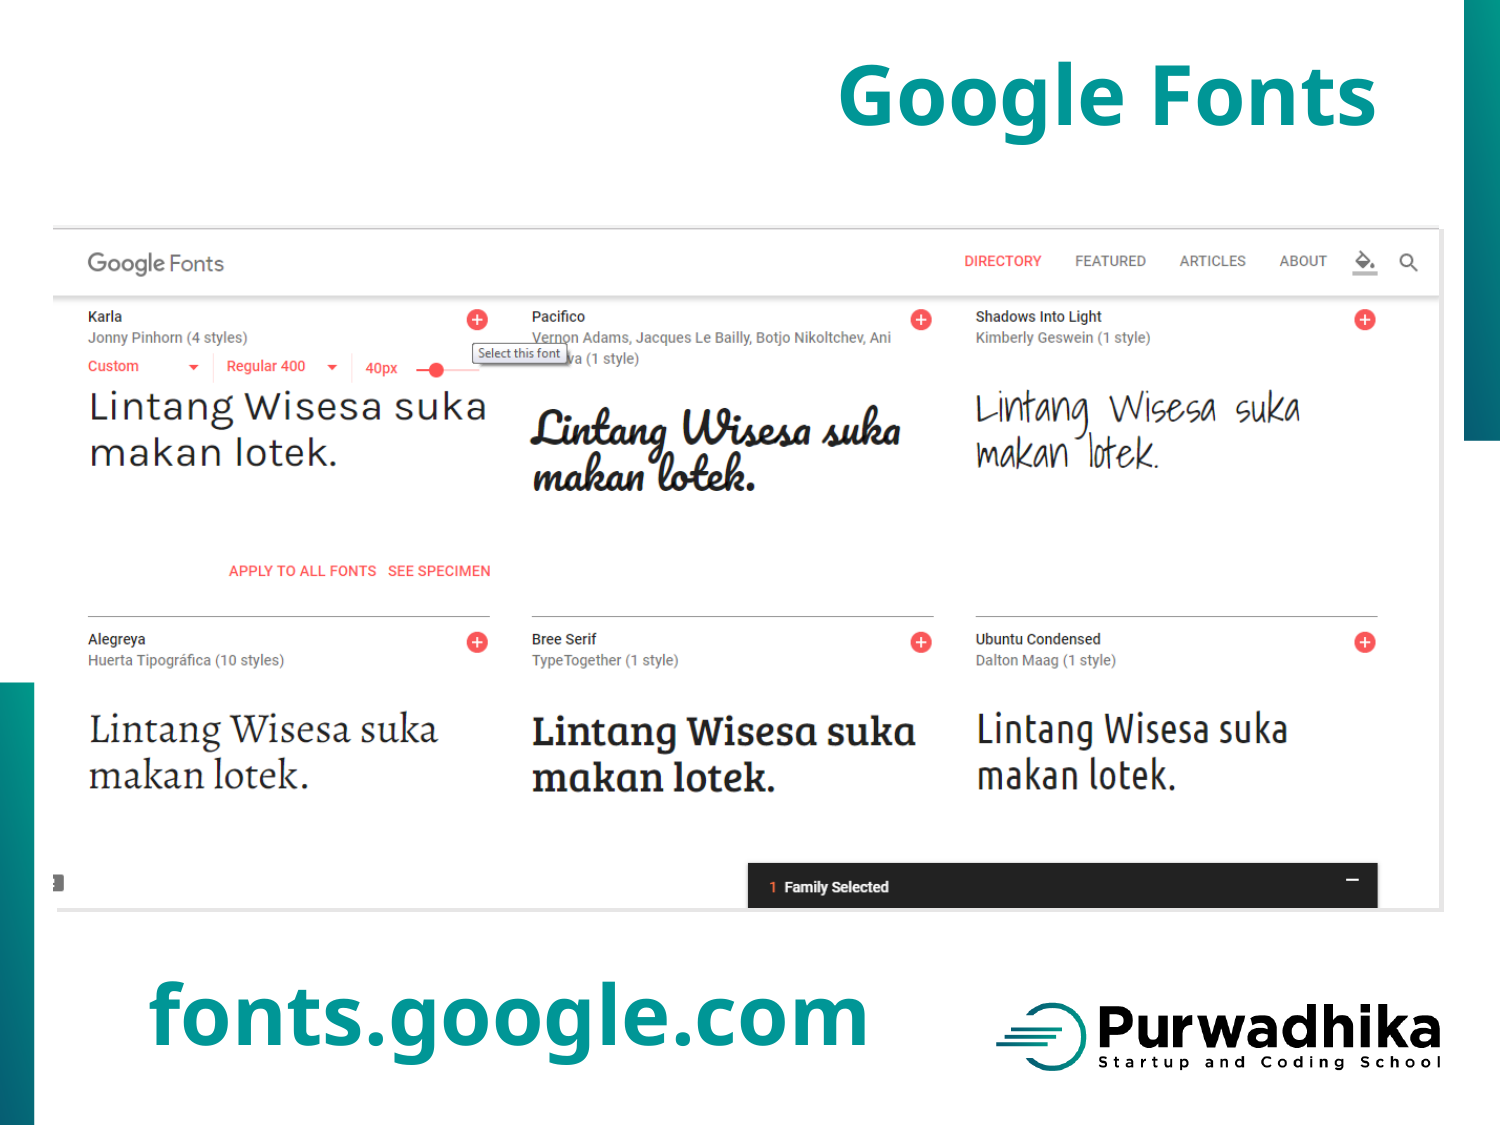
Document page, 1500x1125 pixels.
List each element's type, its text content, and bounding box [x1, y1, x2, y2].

text_box fonts.google.com [32, 912, 988, 1125]
text_box Google Fonts [677, 0, 1394, 205]
picture [0, 0, 1500, 1125]
